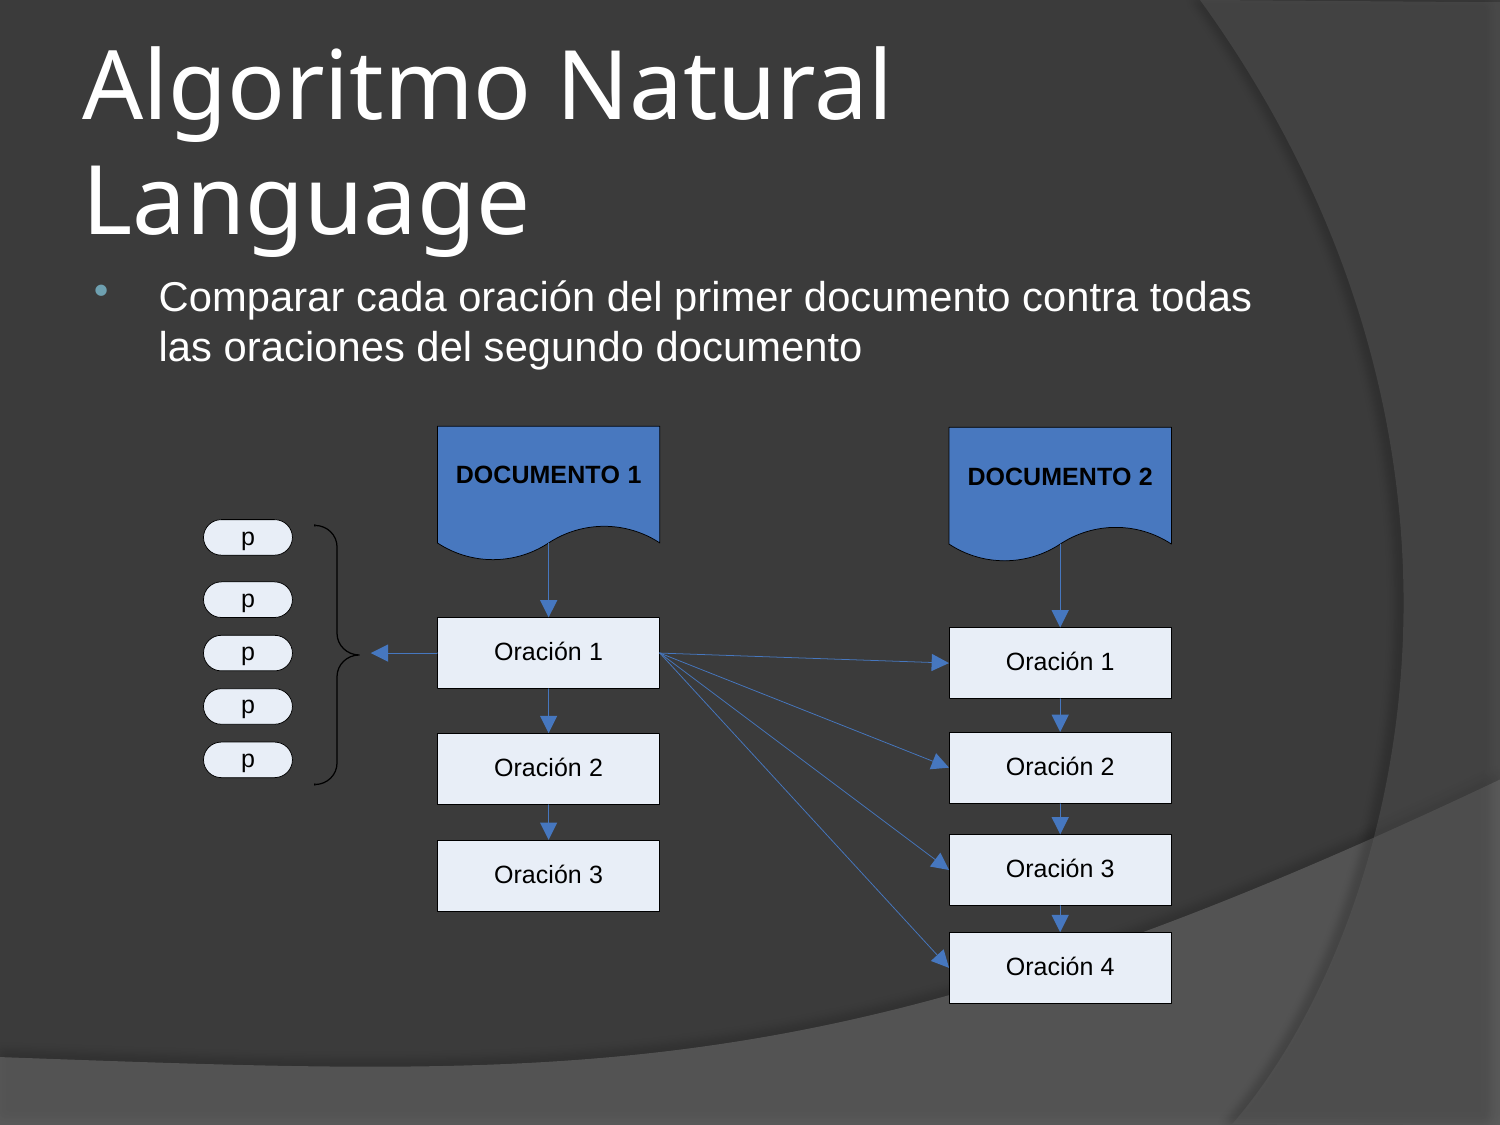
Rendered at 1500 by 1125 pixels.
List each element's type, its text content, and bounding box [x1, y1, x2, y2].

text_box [198, 421, 1176, 1008]
list Comparar cada oración del primer documento contra todas las oraciones del segundo documento [75, 262, 1300, 457]
title Algoritmo Natural Language [75, 45, 1300, 233]
